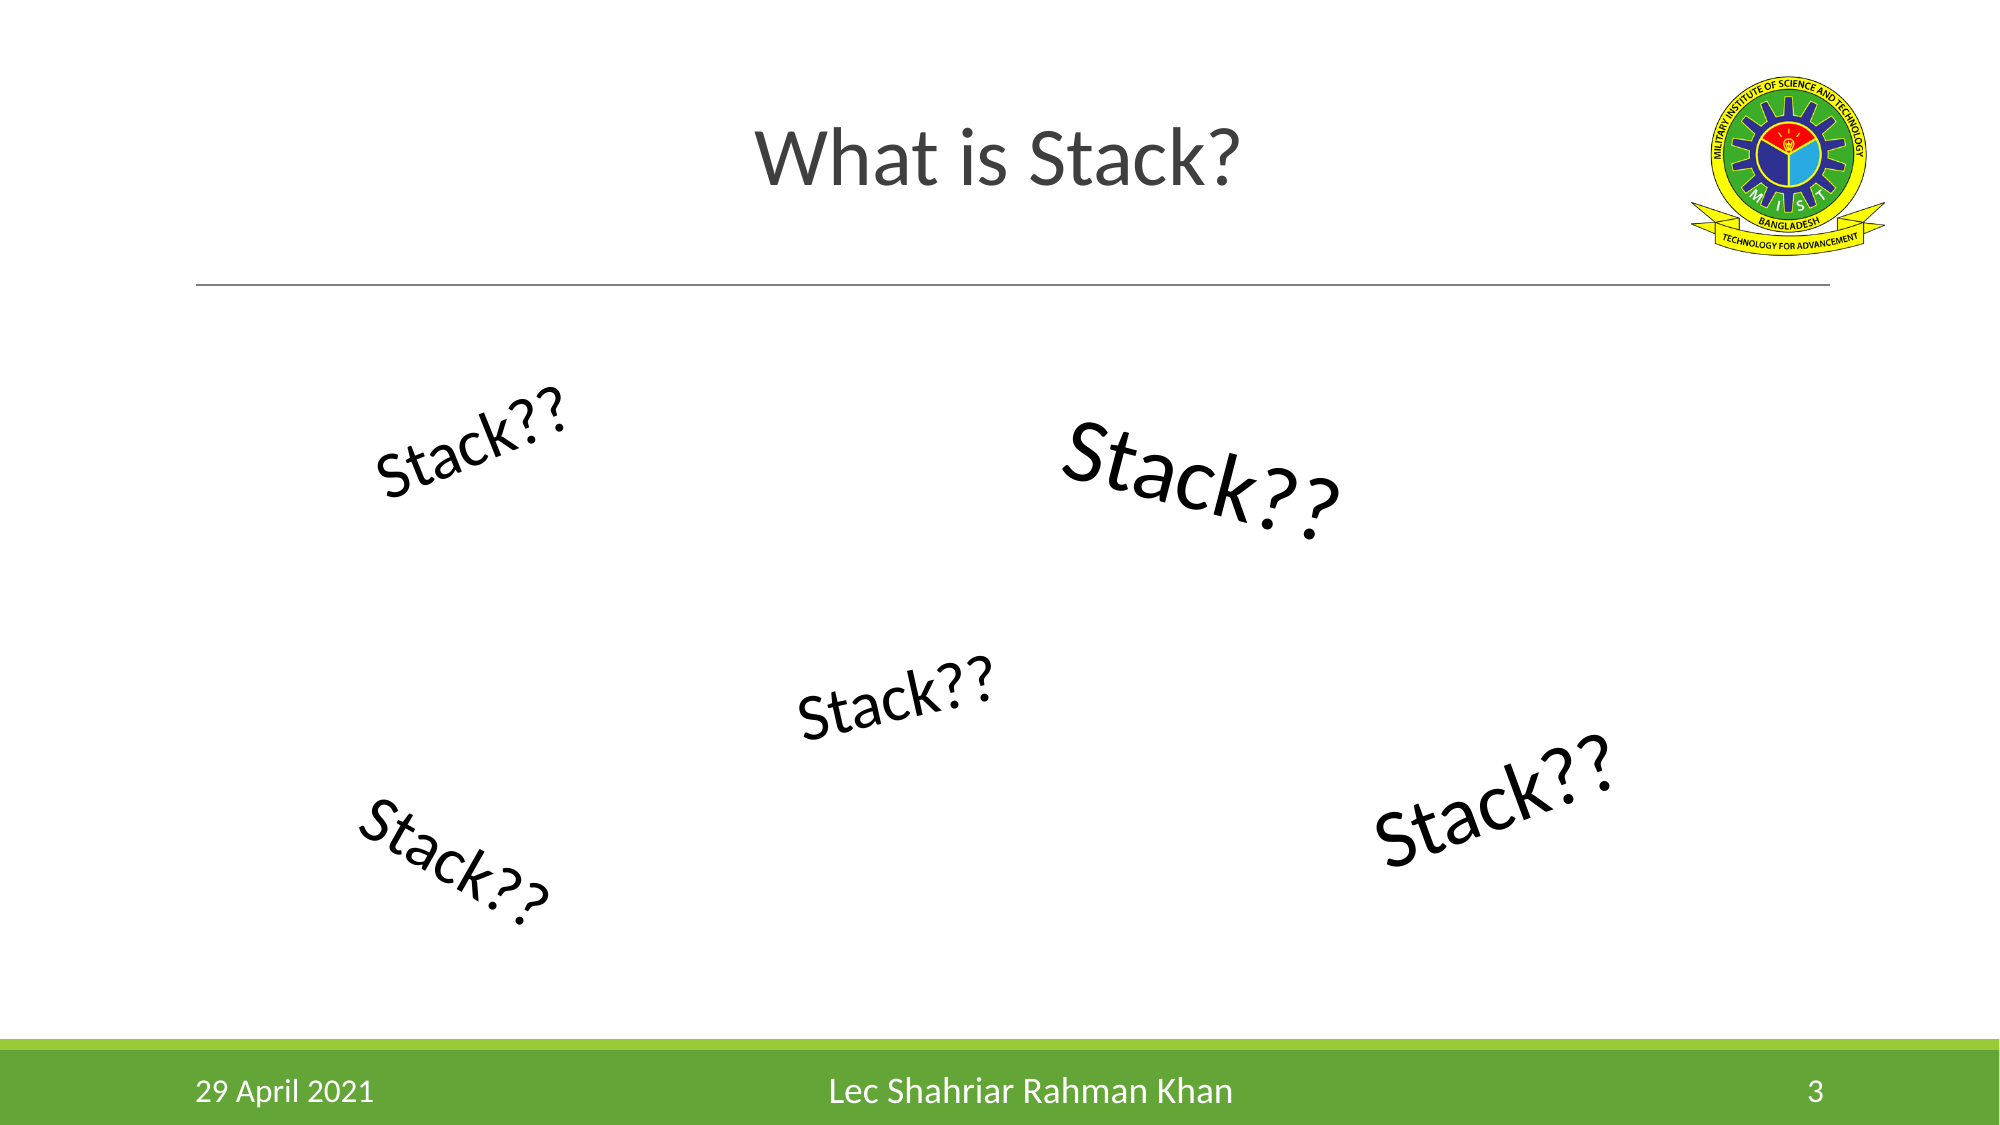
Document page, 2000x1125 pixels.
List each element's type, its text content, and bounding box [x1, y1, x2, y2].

text_box Stack?? [1037, 387, 1381, 580]
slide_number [179, 1059, 586, 1120]
picture [1687, 73, 1887, 259]
text_box Stack?? [349, 325, 684, 528]
text_box Stack?? [331, 767, 658, 1005]
text_box Stack?? [1346, 689, 1688, 901]
slide_number ‹#› [1623, 1059, 1839, 1120]
title What is Stack? [249, 42, 1750, 211]
text_box Stack?? [774, 610, 1111, 767]
